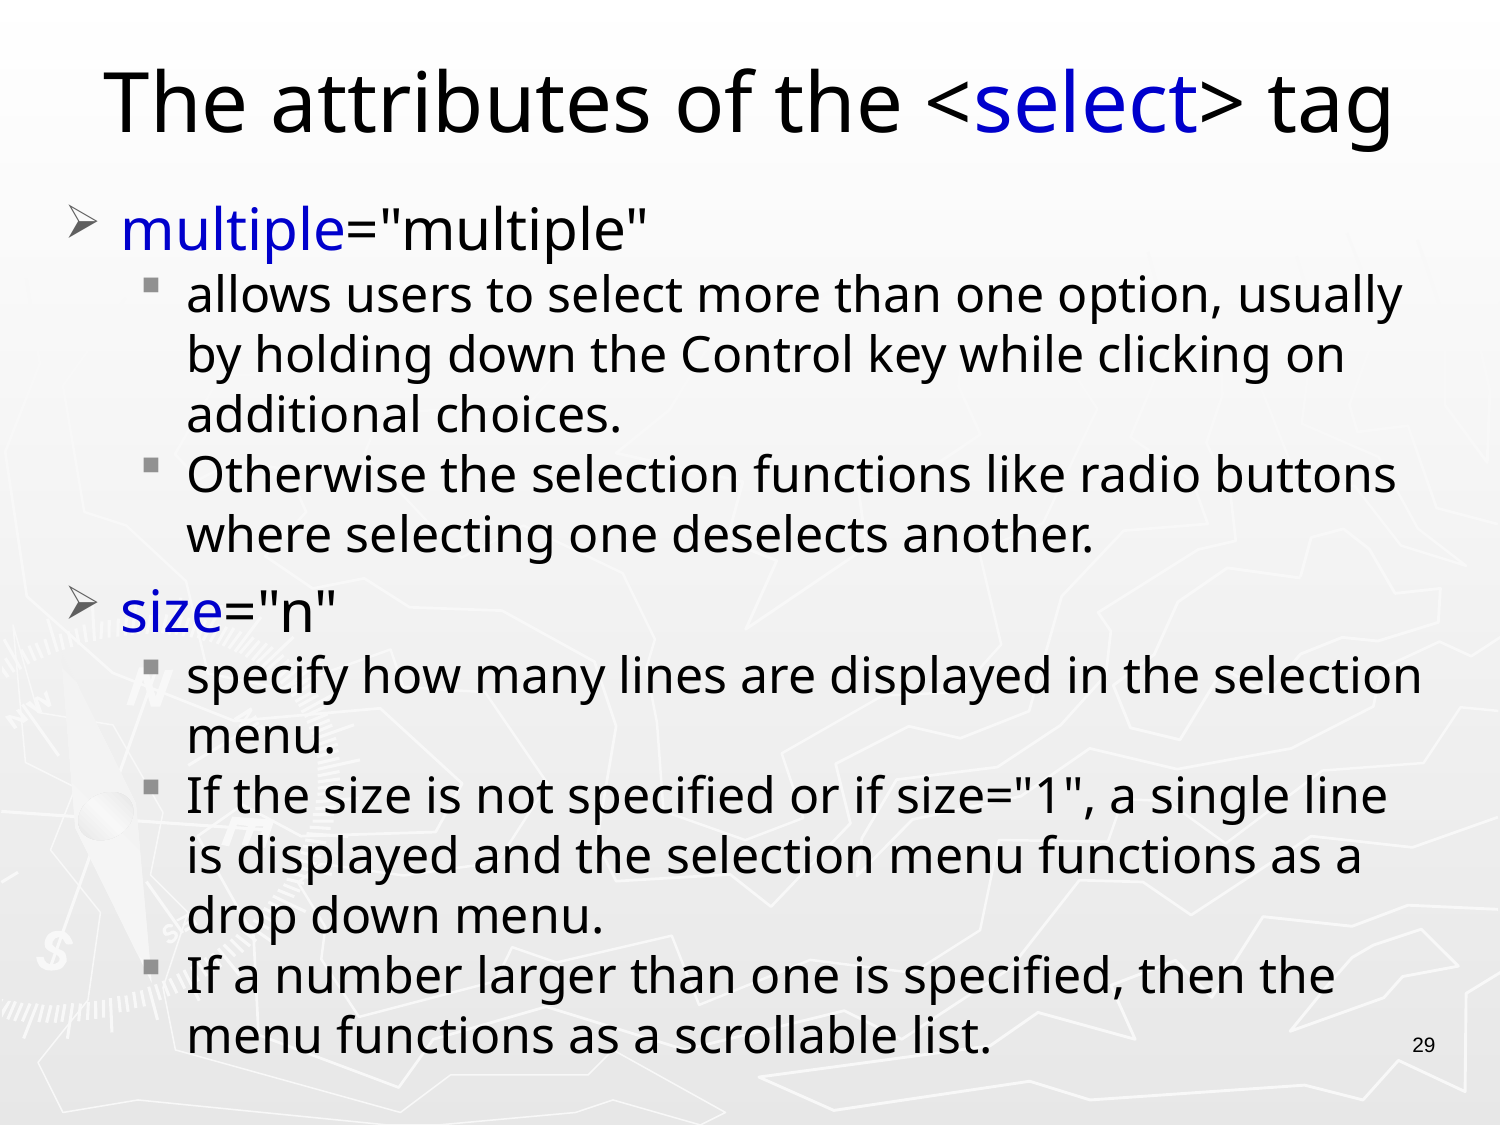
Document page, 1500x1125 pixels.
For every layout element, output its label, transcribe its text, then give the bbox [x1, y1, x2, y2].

list multiple="multiple" allows users to select more than one option, usually by holding down the Control key while clicking on additional choices. Otherwise the selection functions like radio buttons where selecting one deselects another. size="n" specify how many lines are displayed in the selection menu. If the size is not specified or if size="1", a single line is displayed and the selection menu functions as a drop down menu. If a number larger than one is specified, then the menu functions as a scrollable list. [49, 184, 1451, 1001]
slide_number 29 [1074, 1024, 1451, 1103]
title The attributes of the <select> tag [49, 37, 1451, 161]
